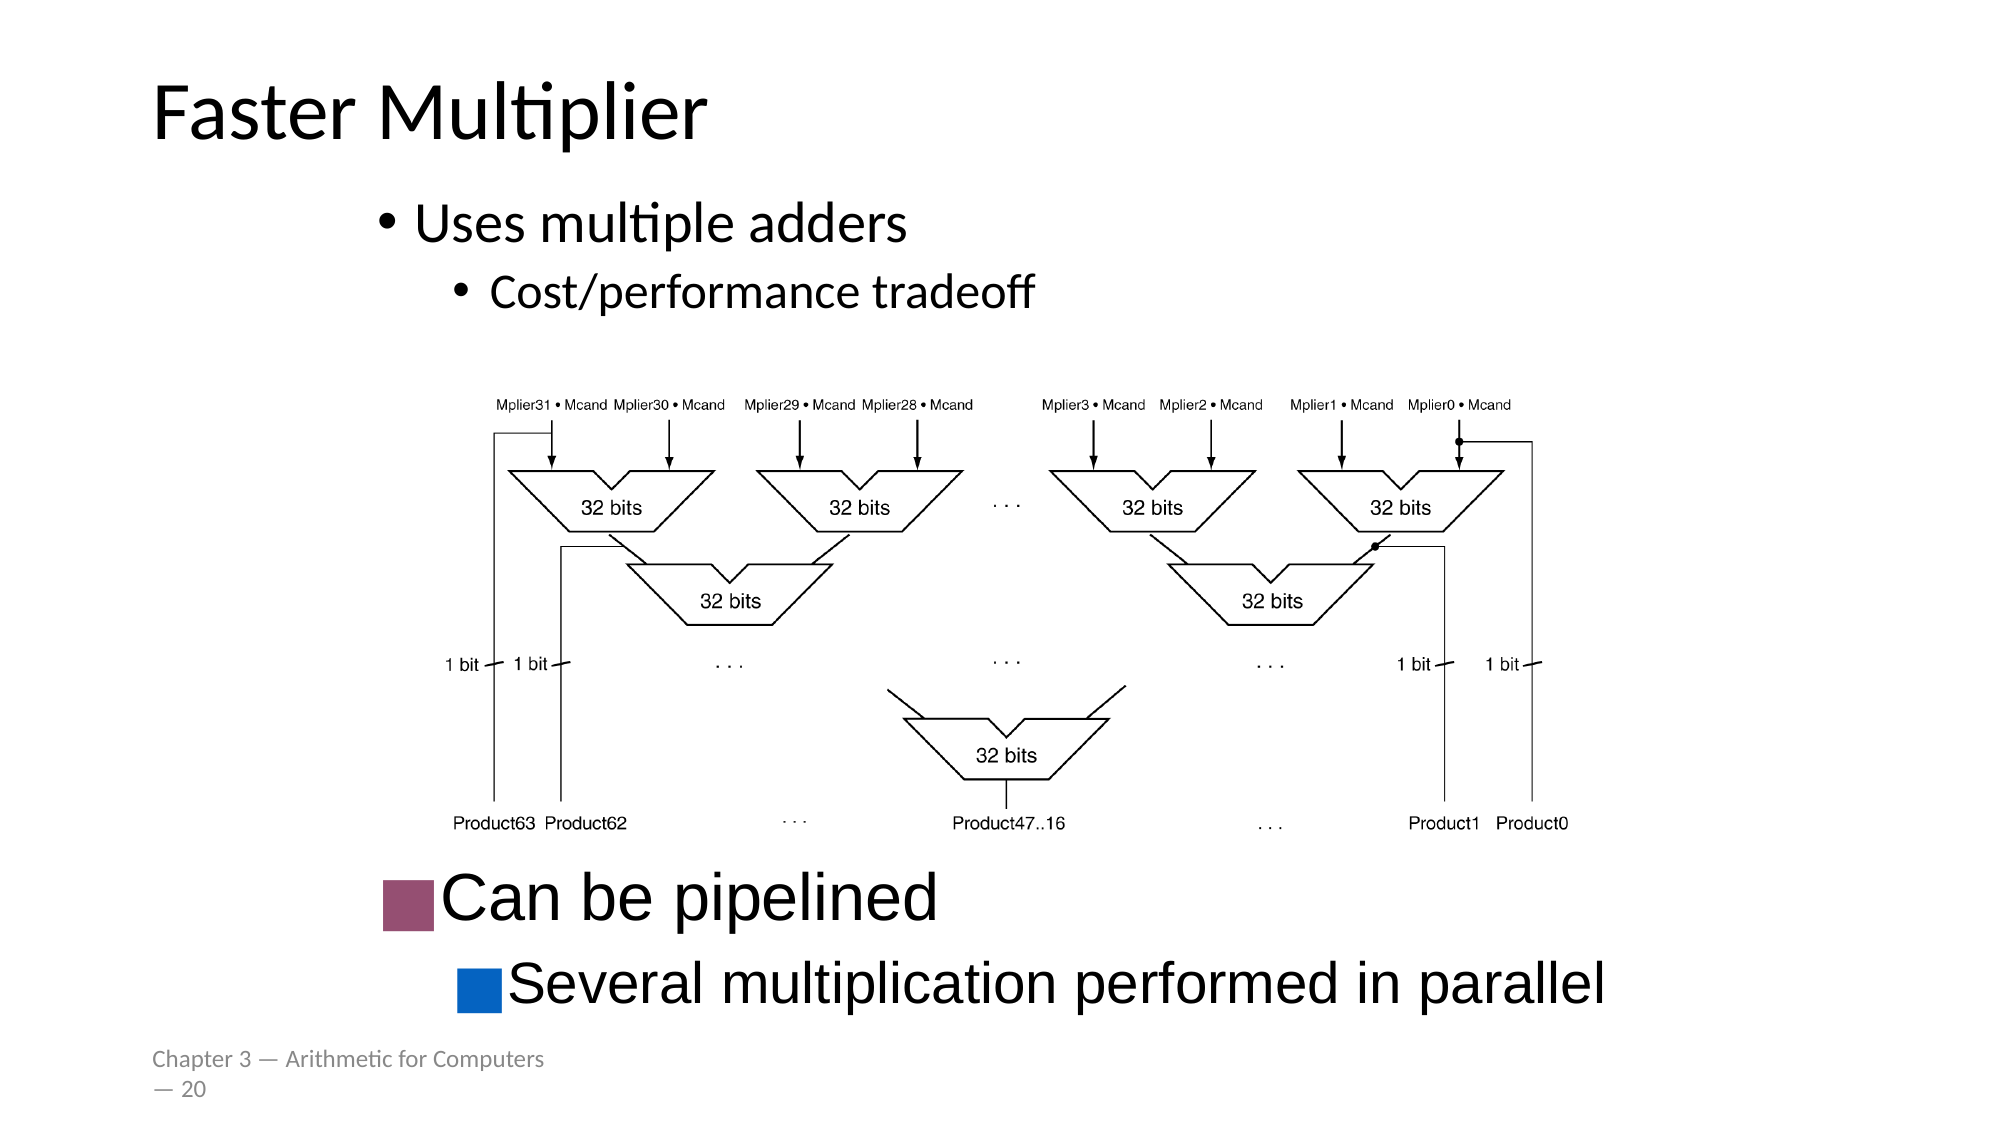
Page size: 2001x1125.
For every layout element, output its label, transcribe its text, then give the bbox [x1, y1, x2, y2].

picture [444, 396, 1568, 833]
text_box Can be pipelined Several multiplication performed in parallel [362, 846, 1719, 1024]
title Faster Multiplier [137, 59, 1863, 166]
footer Chapter 3 — Arithmetic for Computers — ‹#› [137, 1042, 588, 1103]
list Uses multiple adders Cost/performance tradeoff [362, 184, 1719, 386]
